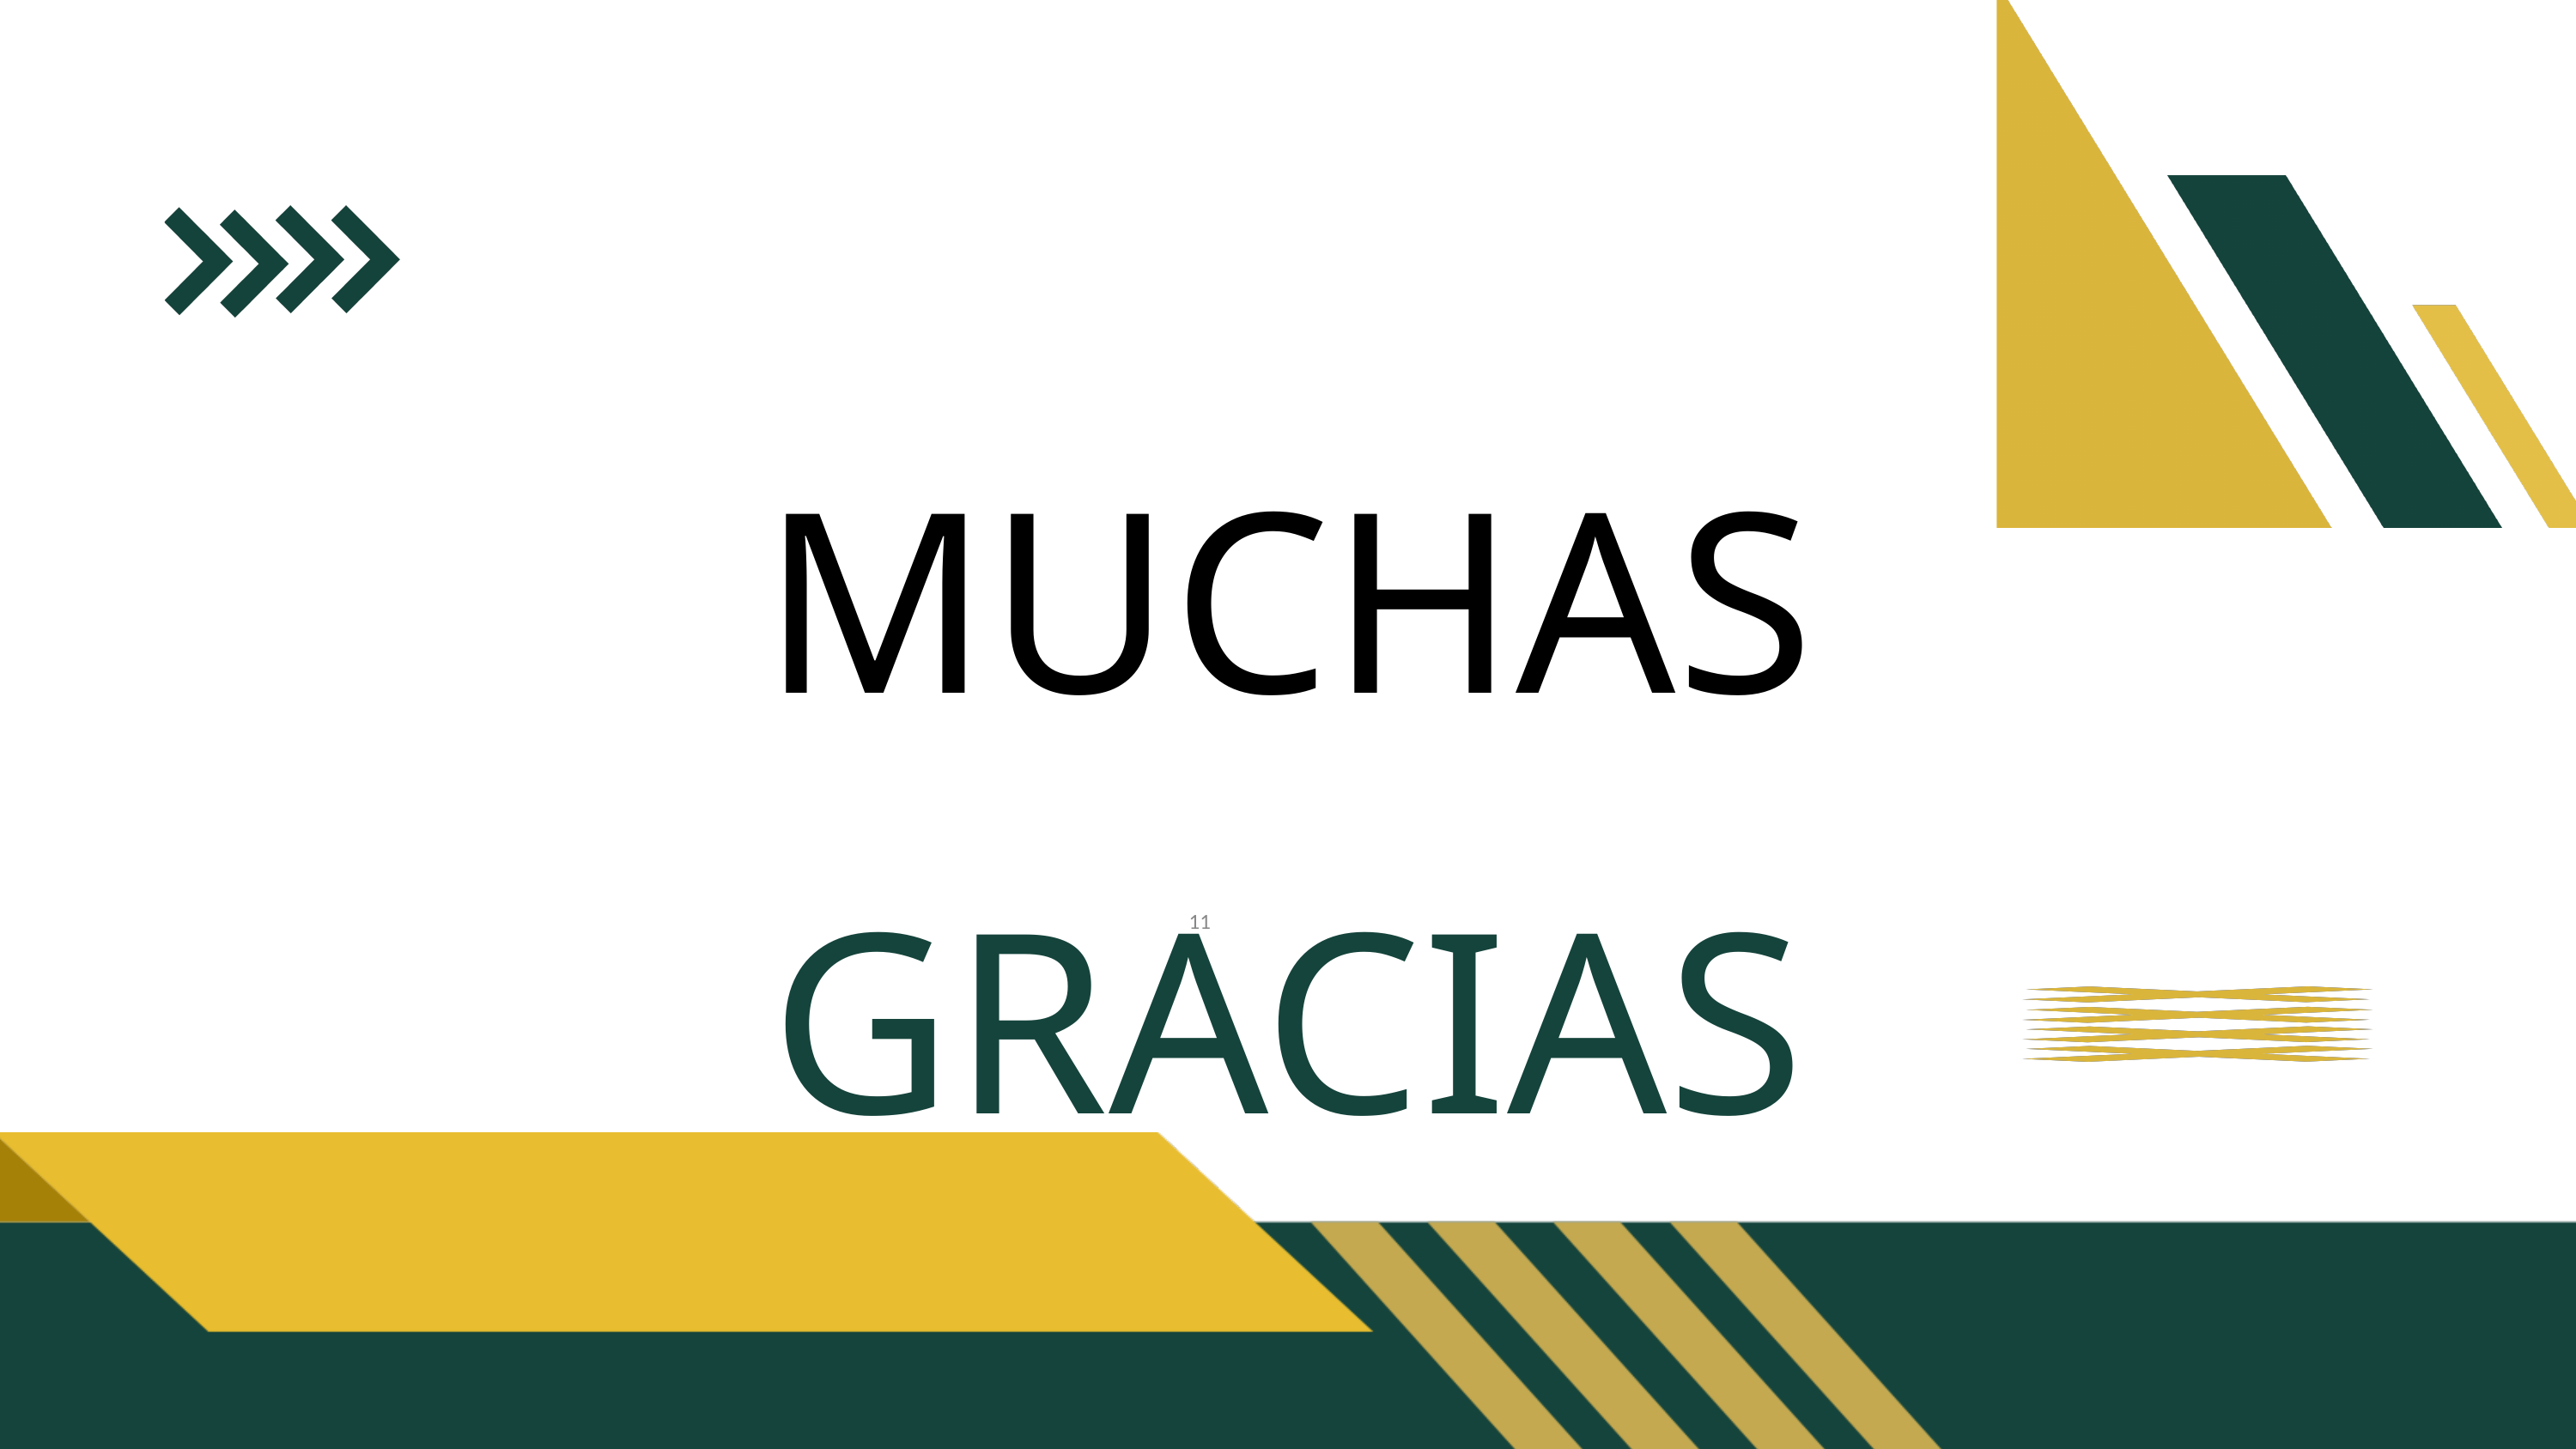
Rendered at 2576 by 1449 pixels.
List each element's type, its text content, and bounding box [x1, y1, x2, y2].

text_box [1996, 0, 2576, 528]
text_box [0, 1132, 2576, 1449]
text_box MUCHAS GRACIAS [372, 322, 2204, 1132]
text_box [2022, 986, 2374, 1062]
slide_number ‹#› [922, 894, 1224, 947]
text_box [164, 205, 400, 318]
